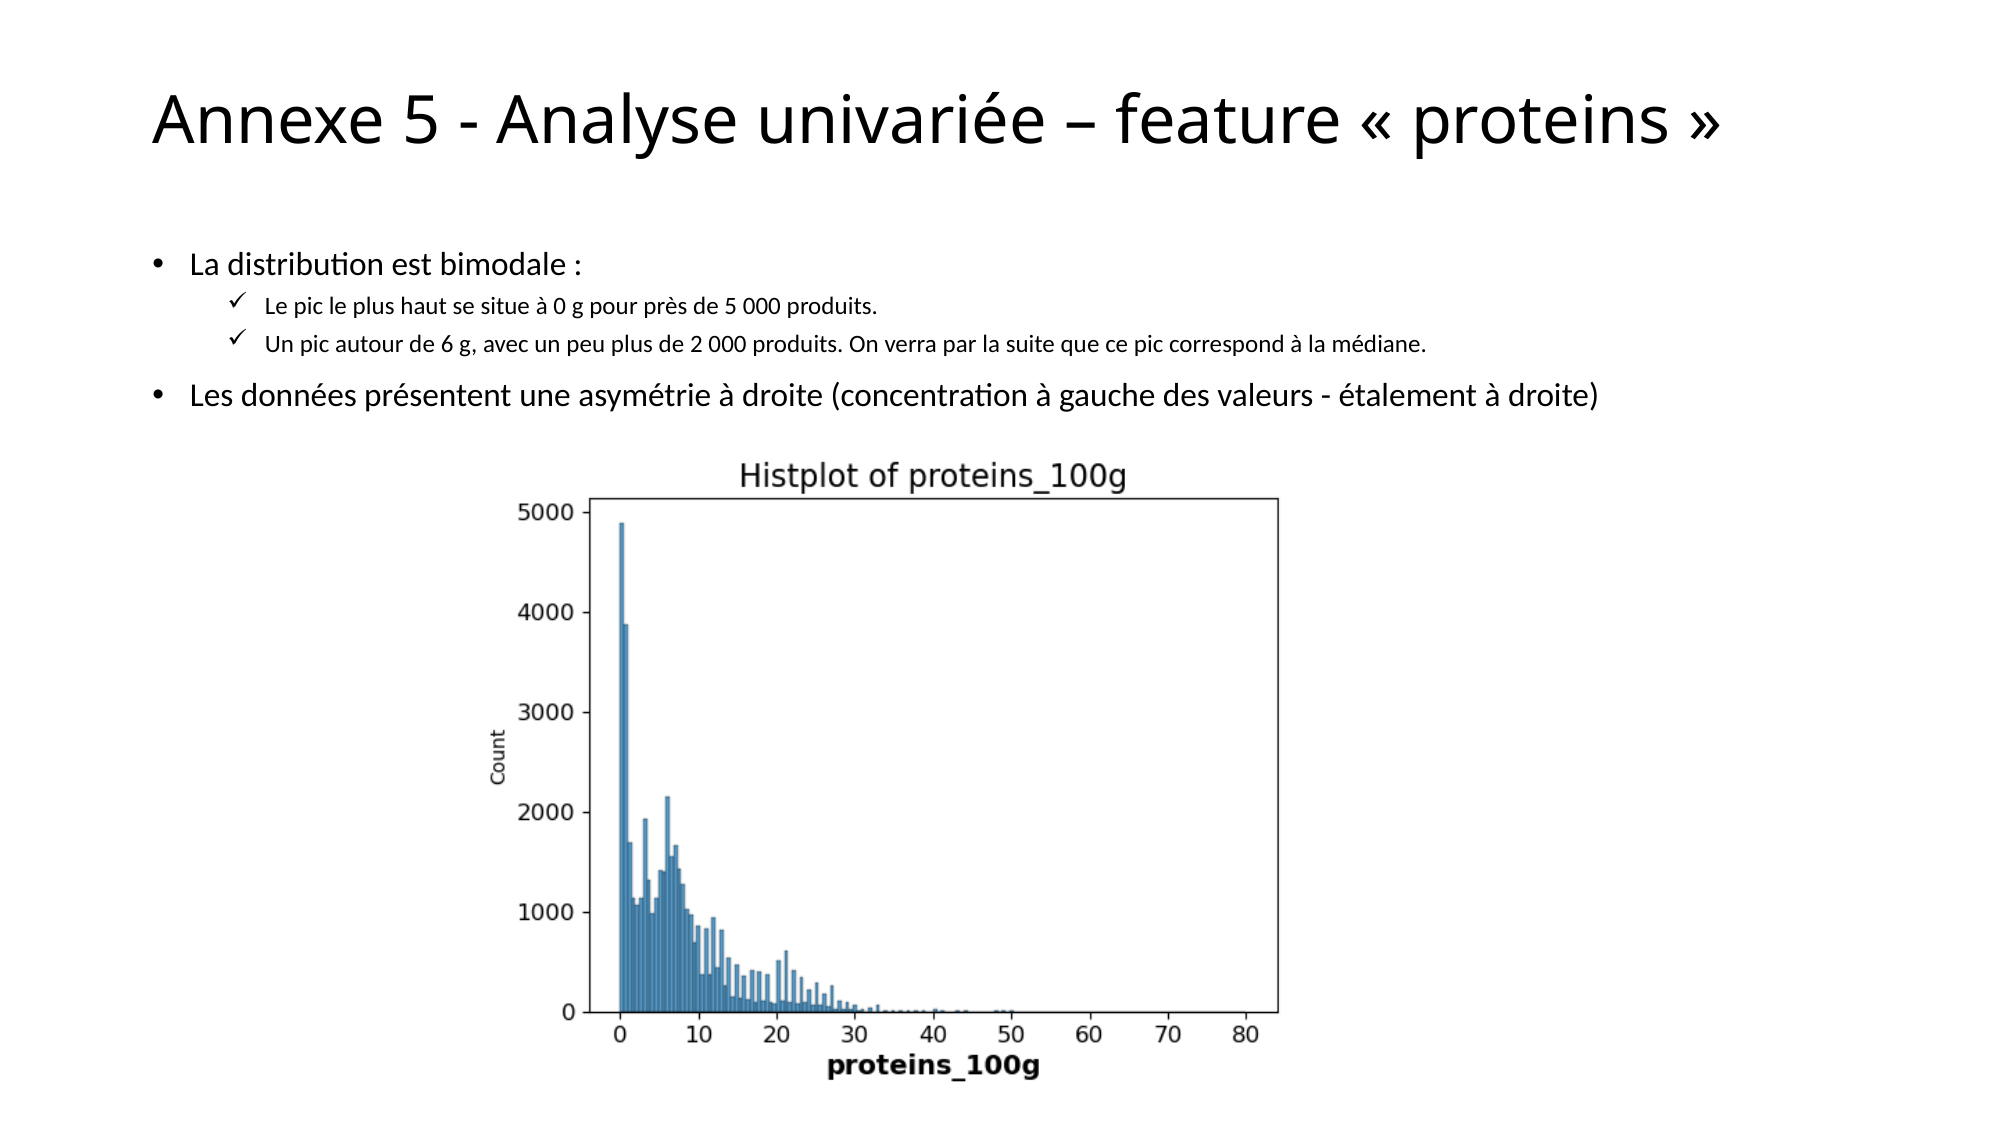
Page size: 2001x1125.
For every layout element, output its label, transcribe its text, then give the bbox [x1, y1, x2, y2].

picture [488, 451, 1305, 1087]
list La distribution est bimodale : Le pic le plus haut se situe à 0 g pour près de 5 000 produits. Un pic autour de 6 g, avec un peu plus de 2 000 produits. On verra par la suite que ce pic correspond à la médiane. Les données présentent une asymétrie à droite (concentration à gauche des valeurs - étalement à droite) [137, 239, 1863, 1077]
title Annexe 5 - Analyse univariée – feature « proteins » [137, 59, 1863, 185]
